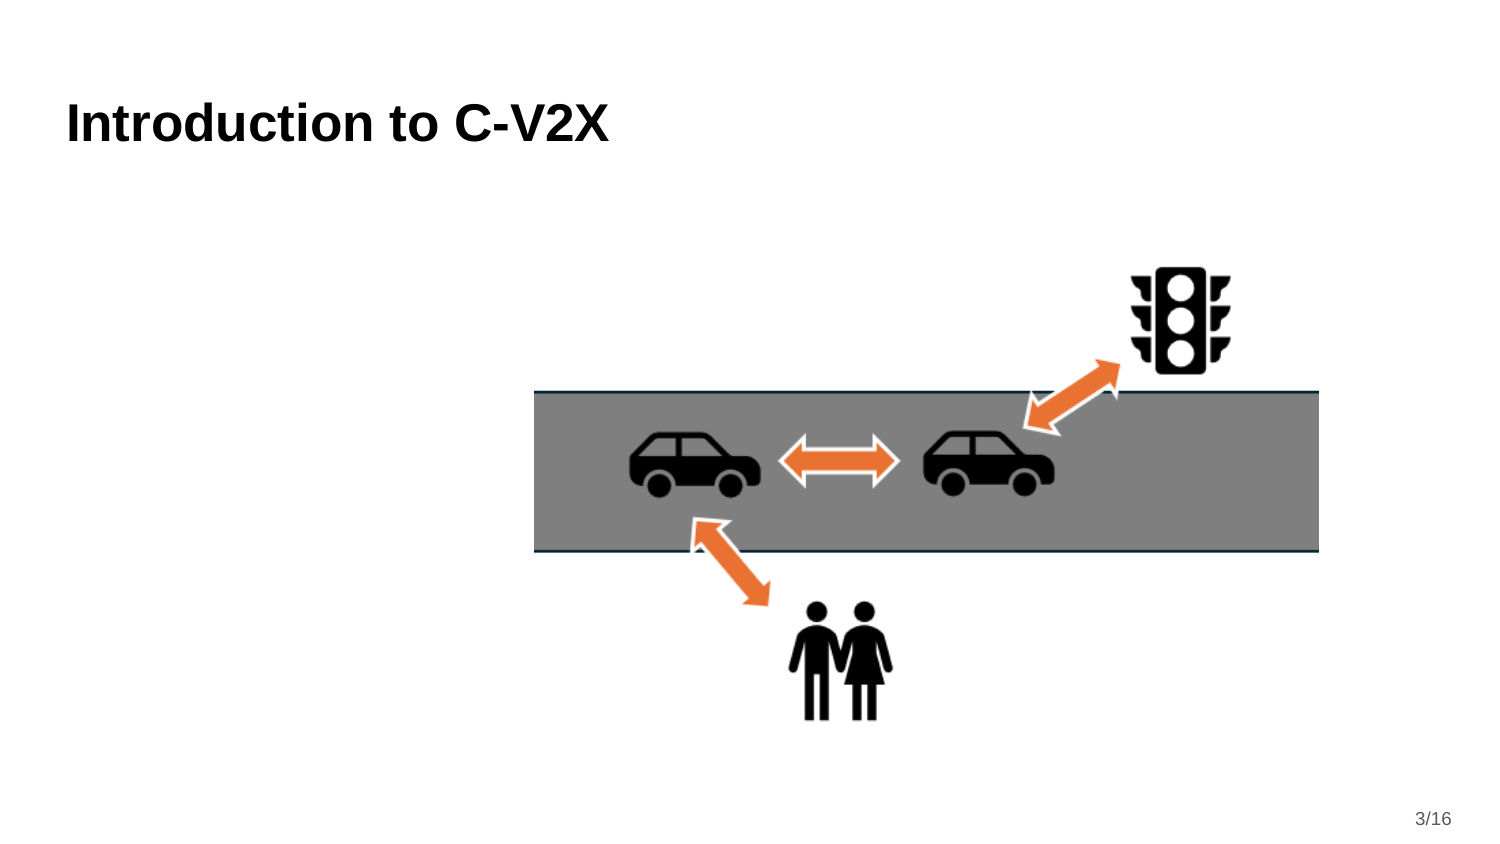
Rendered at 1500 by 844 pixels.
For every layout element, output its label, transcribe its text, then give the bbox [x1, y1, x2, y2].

picture [534, 239, 1319, 727]
list [51, 189, 1449, 750]
title Introduction to C-V2X [51, 72, 1449, 167]
text_box 3/16 [1400, 791, 1477, 837]
